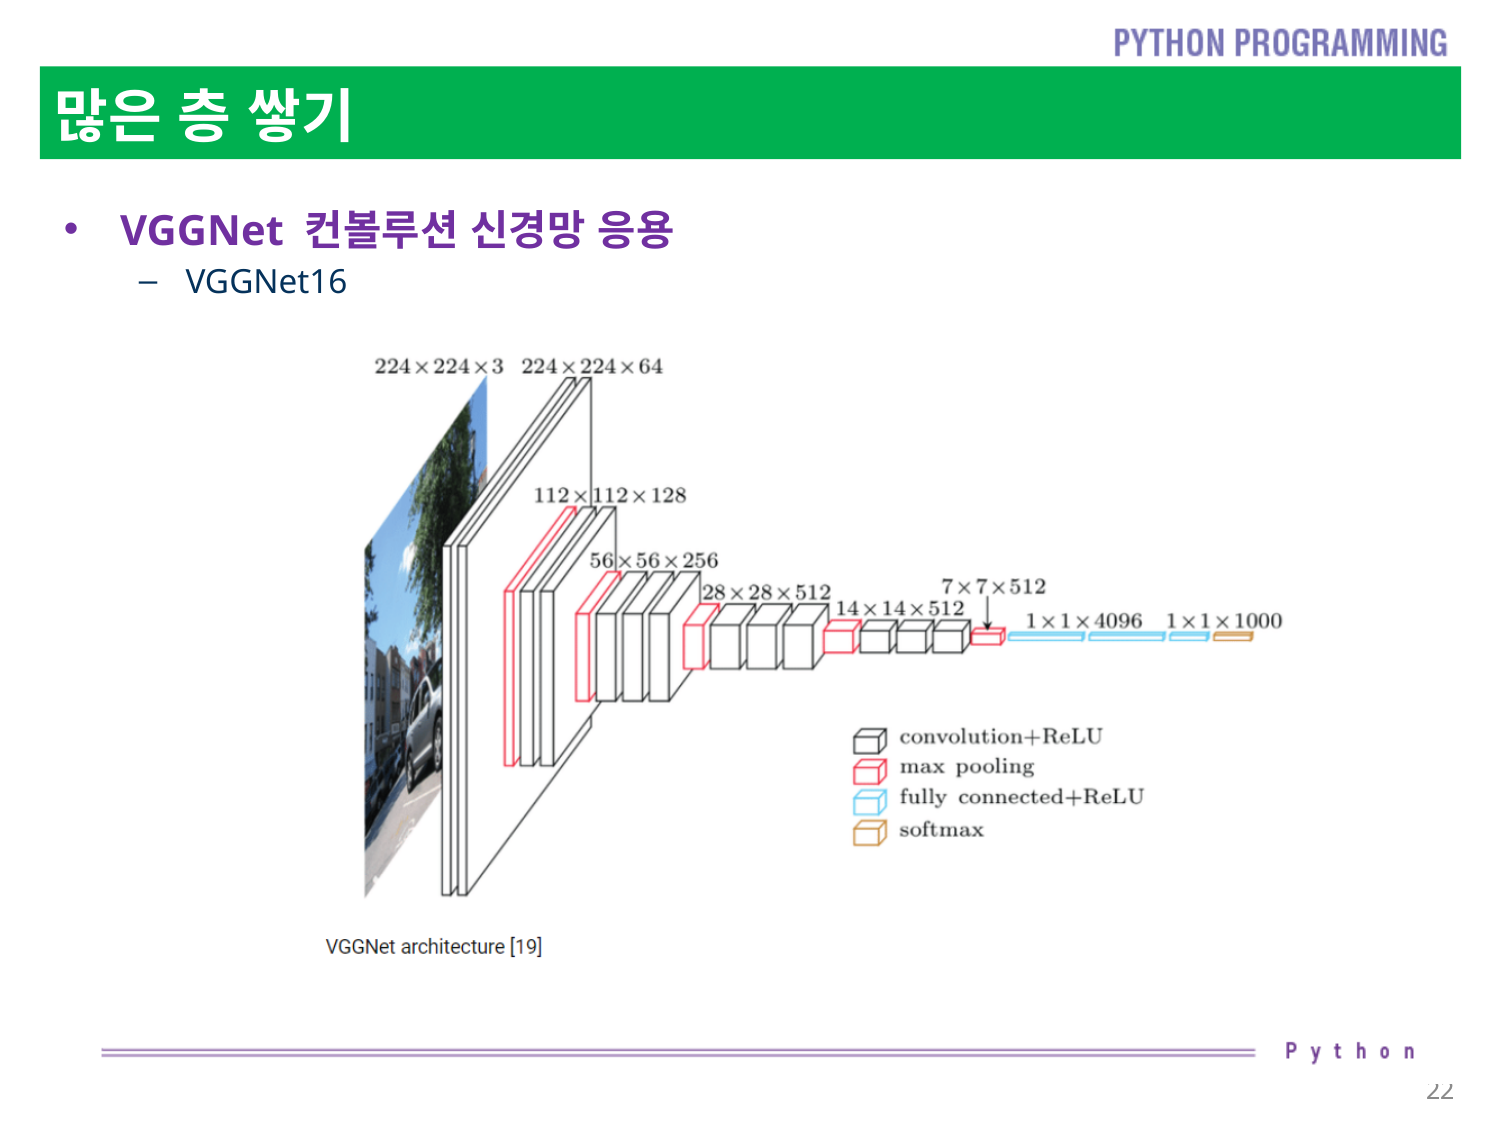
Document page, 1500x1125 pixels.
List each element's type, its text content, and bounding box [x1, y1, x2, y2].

picture [1106, 13, 1462, 66]
picture [315, 341, 1288, 965]
picture [18, 1020, 1483, 1084]
slide_number 22 [1119, 1071, 1470, 1112]
list VGGNet 컨볼루션 신경망 응용 VGGNet16 [48, 195, 1461, 1041]
title 많은 층 쌓기 [39, 76, 1444, 152]
